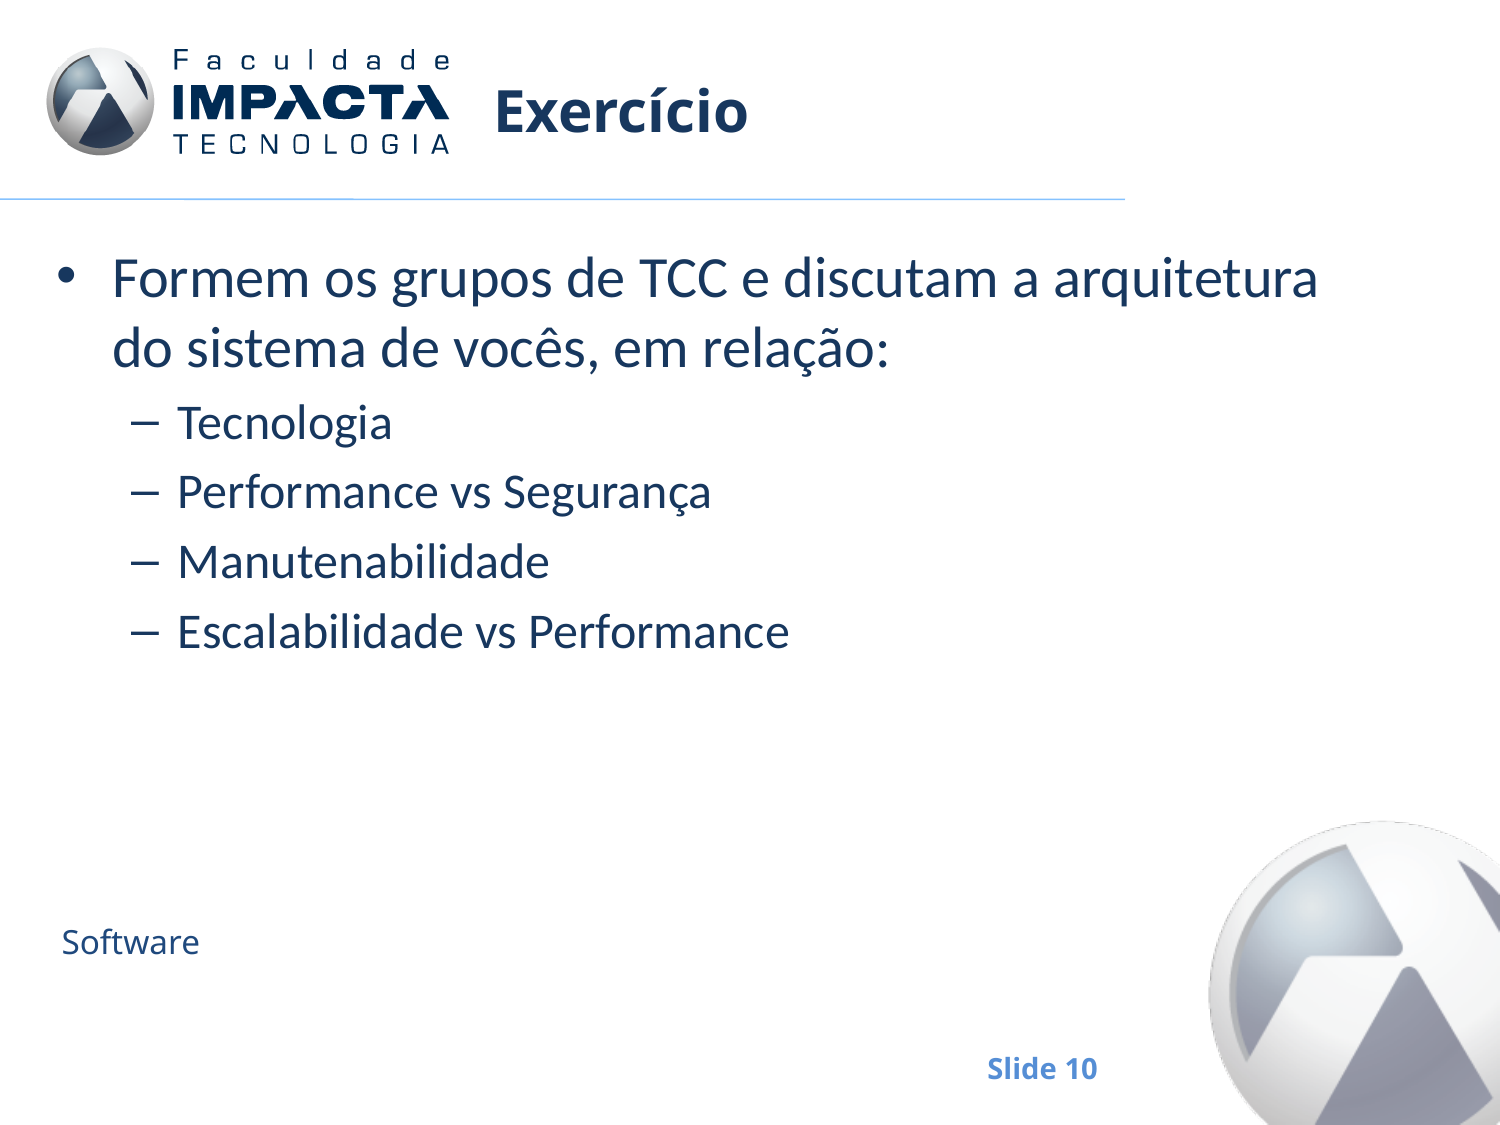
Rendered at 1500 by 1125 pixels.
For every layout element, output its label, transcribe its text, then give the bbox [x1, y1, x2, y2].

title Exercício [478, 66, 1483, 149]
list Formem os grupos de TCC e discutam a arquitetura do sistema de vocês, em relação: Tecnologia Performance vs Segurança Manutenabilidade Escalabilidade vs Performance [41, 231, 1400, 894]
list Software [46, 914, 868, 973]
picture [1206, 787, 1500, 1125]
picture [35, 35, 458, 164]
